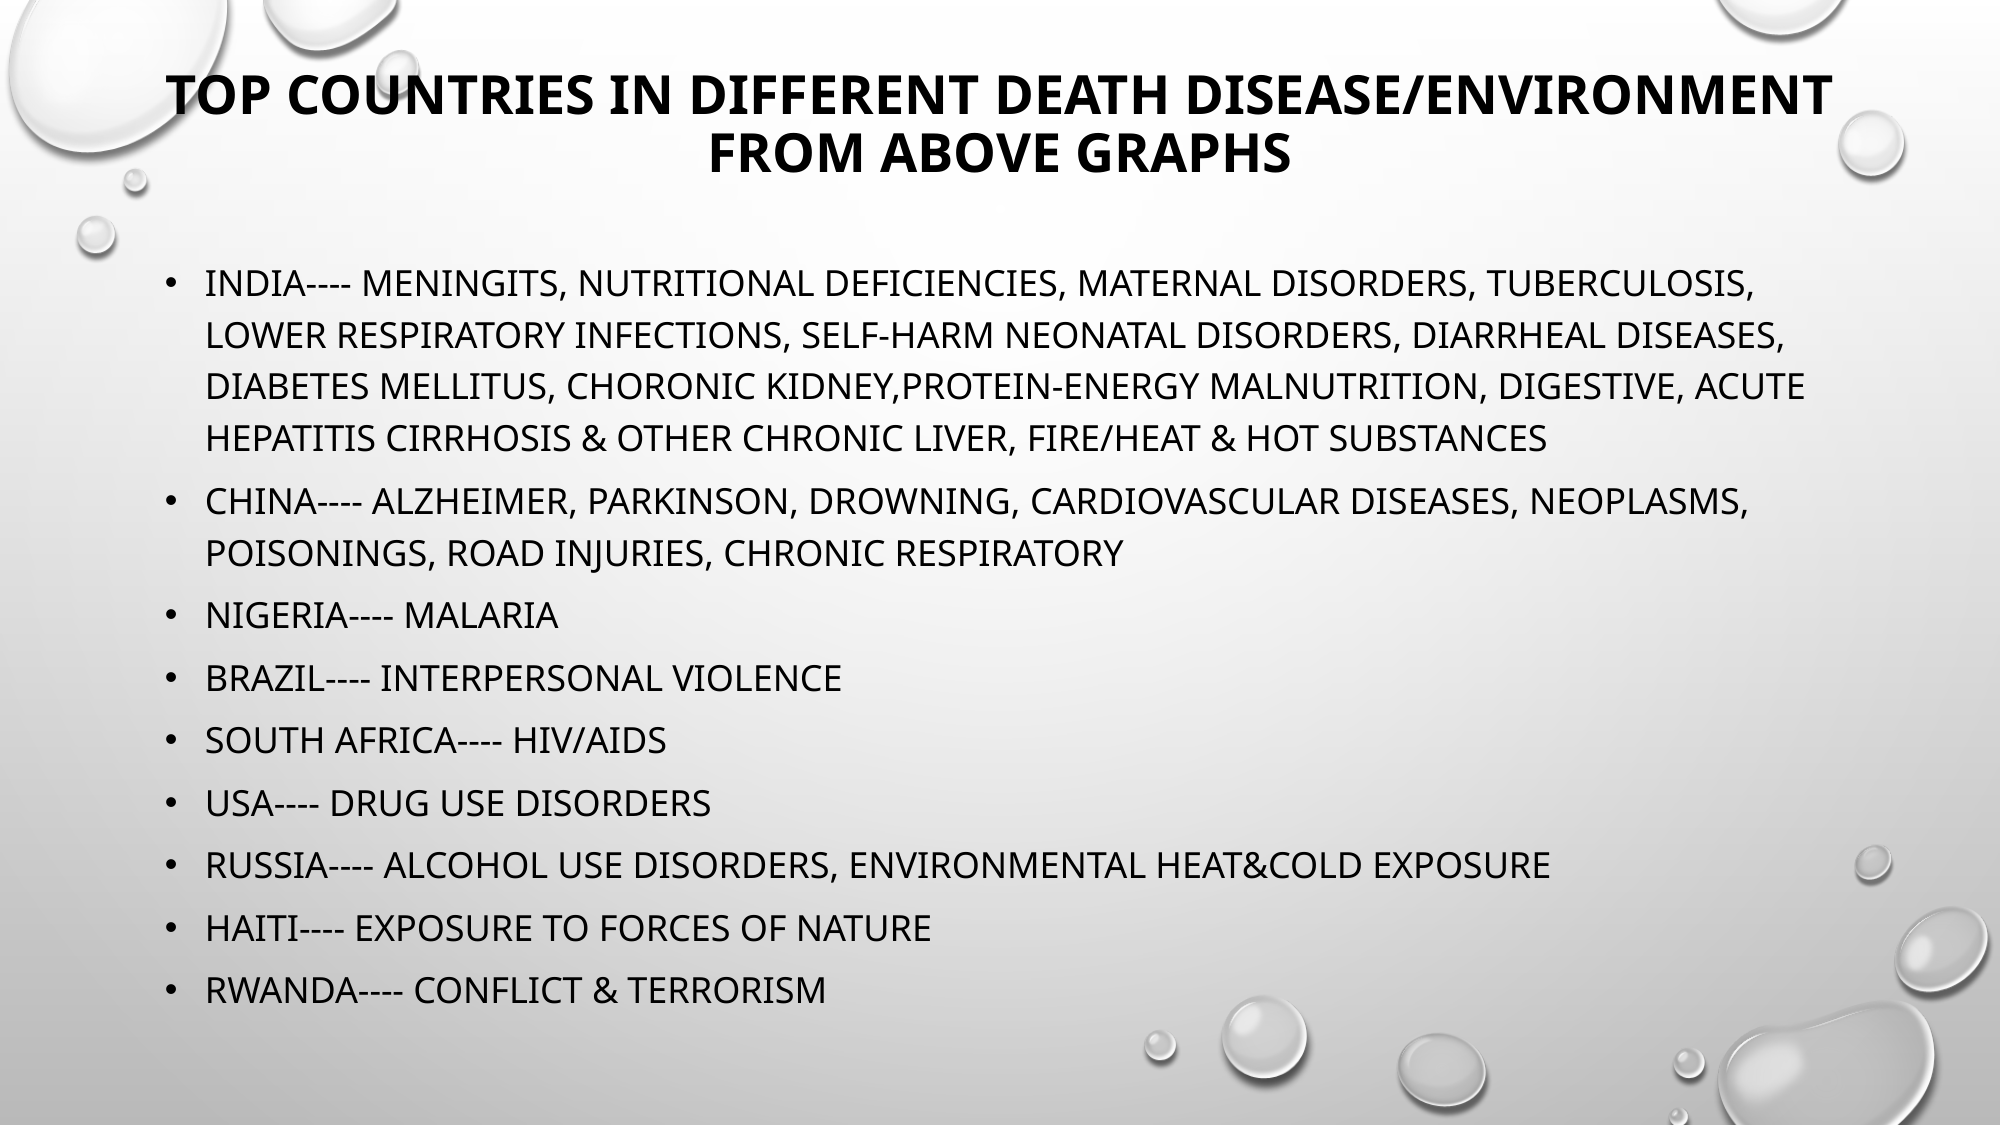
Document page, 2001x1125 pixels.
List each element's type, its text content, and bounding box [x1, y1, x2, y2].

title Top countries in different death disease/environment from above graphs [149, 60, 1851, 258]
picture [0, 0, 2000, 1125]
list India---- Meningits, Nutritional Deficiencies, Maternal Disorders, Tuberculosis, Lower Respiratory Infections, Self-harm Neonatal Disorders, Diarrheal Diseases, Diabetes Mellitus, Choronic kidney,Protein-energy malnutrition, Digestive, Acute Hepatitis Cirrhosis & other chronic liver, Fire/heat & hot substances China---- Alzheimer, Parkinson, Drowning, Cardiovascular Diseases, Neoplasms, Poisonings, Road injuries, Chronic respiratory Nigeria---- Malaria Brazil---- Interpersonal Violence South Africa---- HIV/AIDS USA---- Drug use Disorders Russia---- Alcohol use Disorders, Environmental Heat&cold exposure Haiti---- Exposure to forces of nature Rwanda---- Conflict & Terrorism [149, 244, 1850, 1025]
